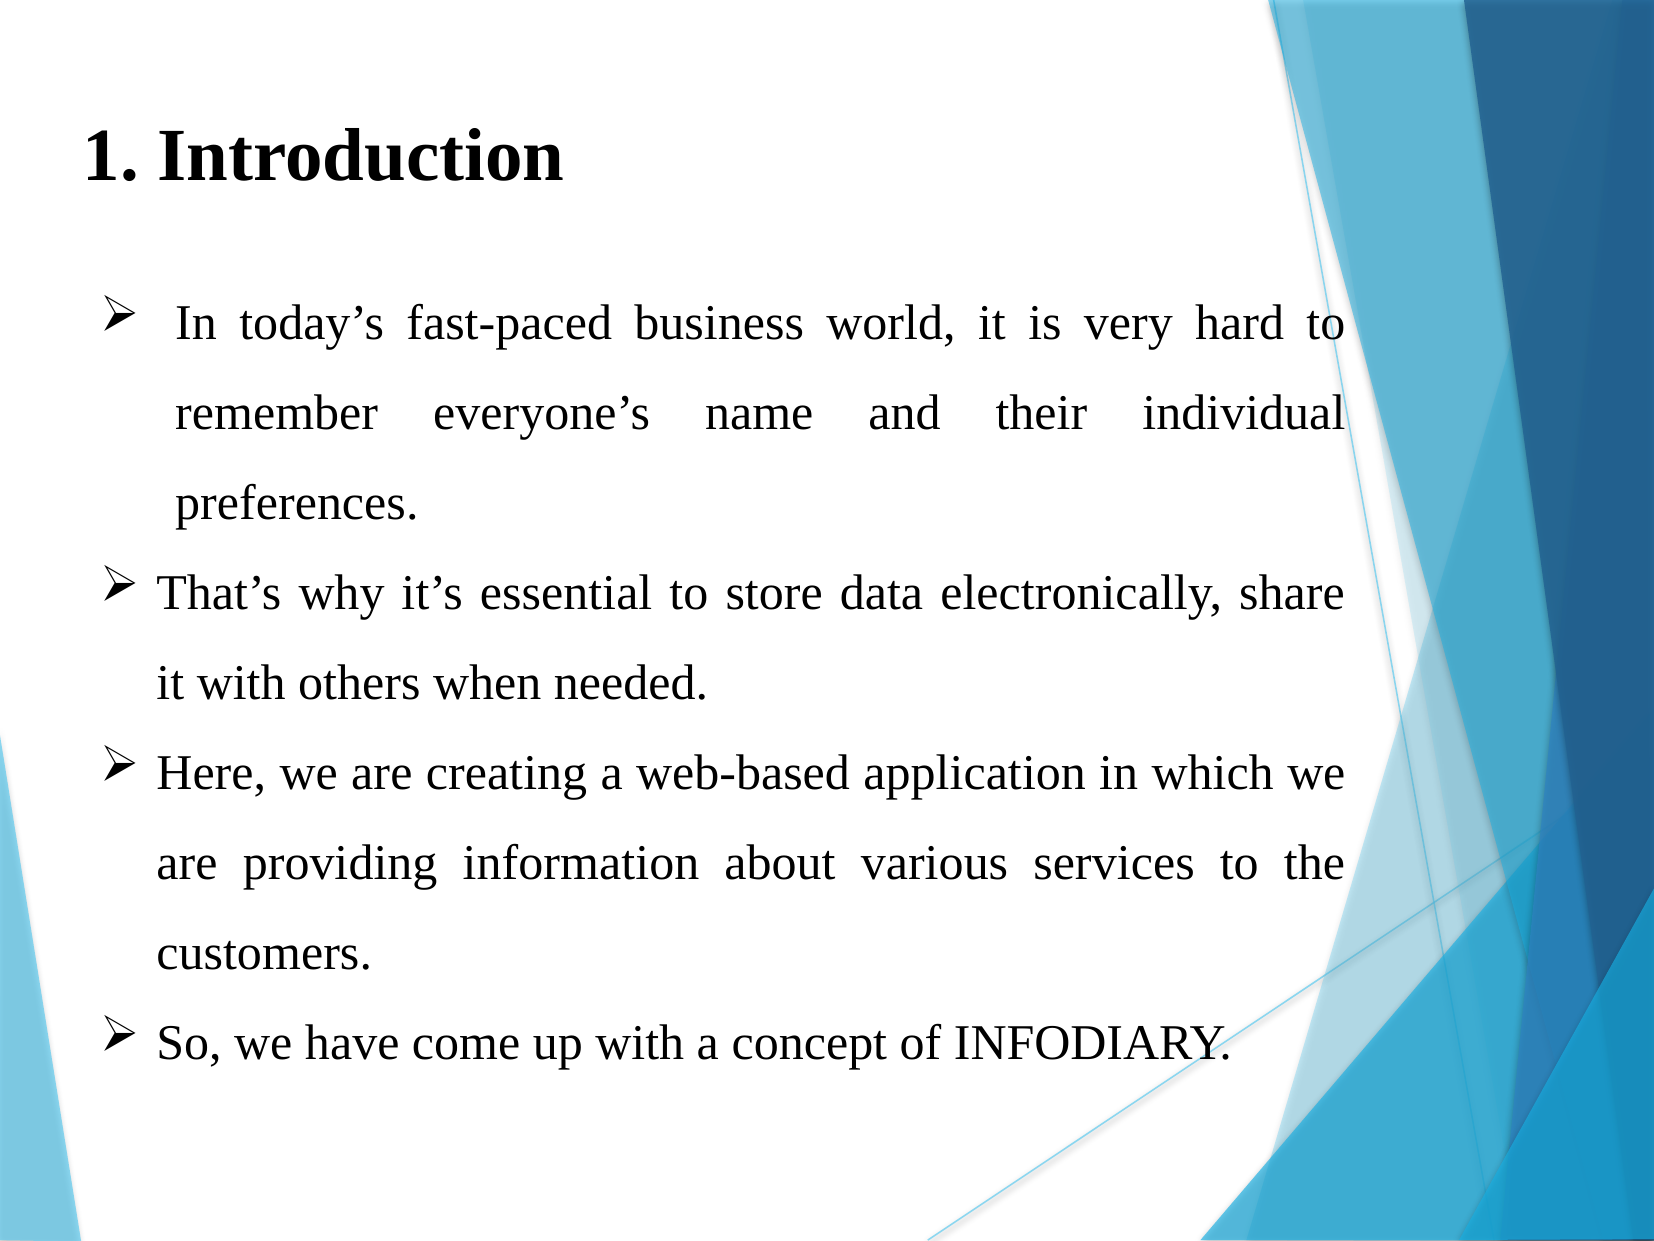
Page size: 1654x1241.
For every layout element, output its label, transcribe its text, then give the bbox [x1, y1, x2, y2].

text_box 1. Introduction [82, 49, 1571, 257]
text_box In today’s fast-paced business world, it is very hard to remember everyone’s name and their individual preferences. That’s why it’s essential to store data electronically, share it with others when needed. Here, we are creating a web-based application in which we are providing information about various services to the customers. So, we have come up with a concept of INFODIARY. [82, 256, 1347, 1146]
